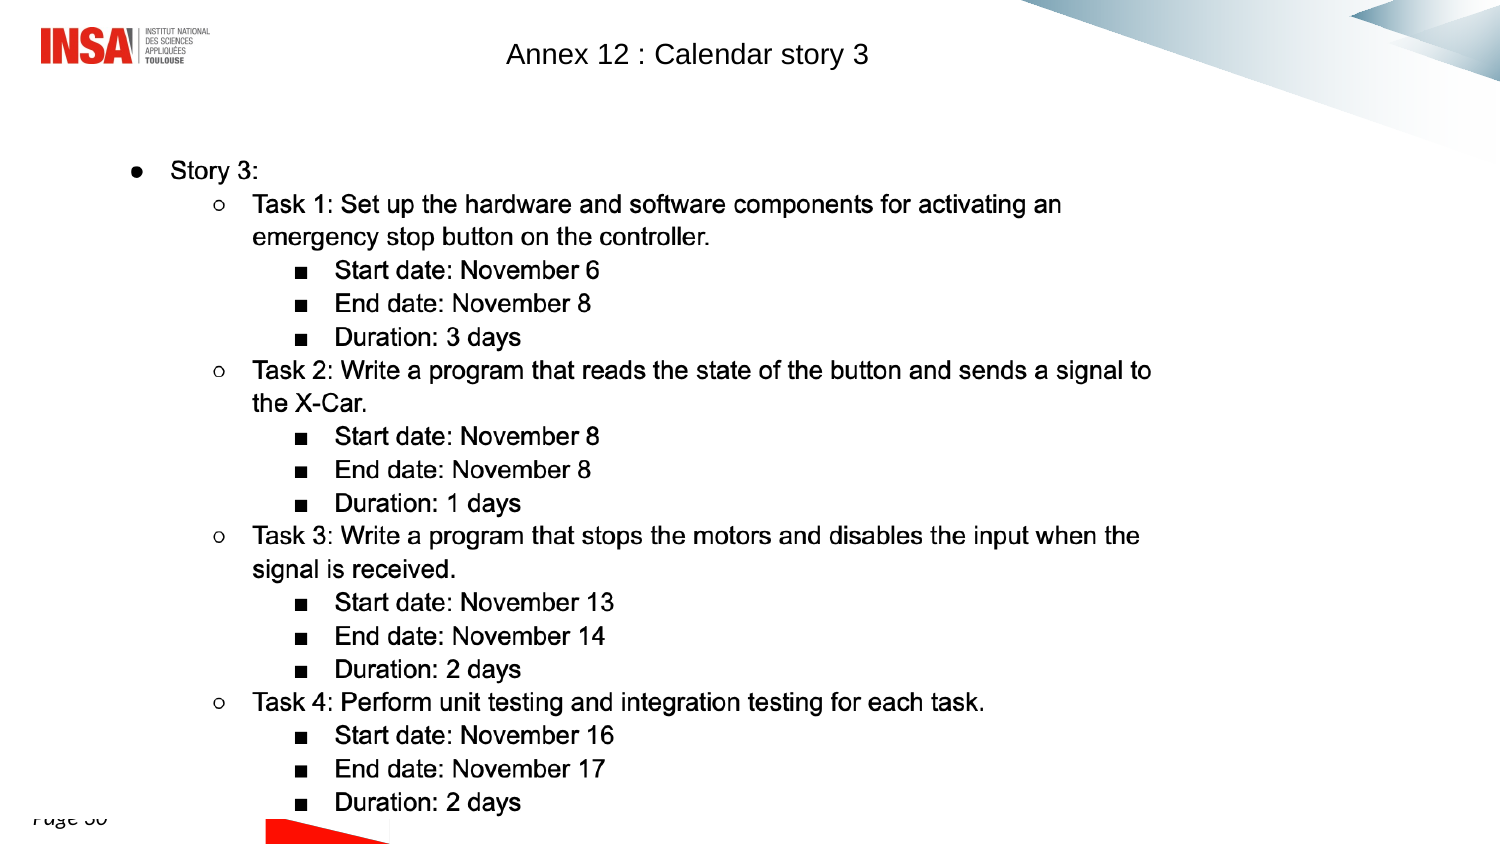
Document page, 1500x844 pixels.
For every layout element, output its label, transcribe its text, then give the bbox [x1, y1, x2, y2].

picture [24, 137, 1304, 844]
text_box Annex 12 : Calendar story 3 [426, 19, 958, 113]
picture [41, 27, 210, 64]
